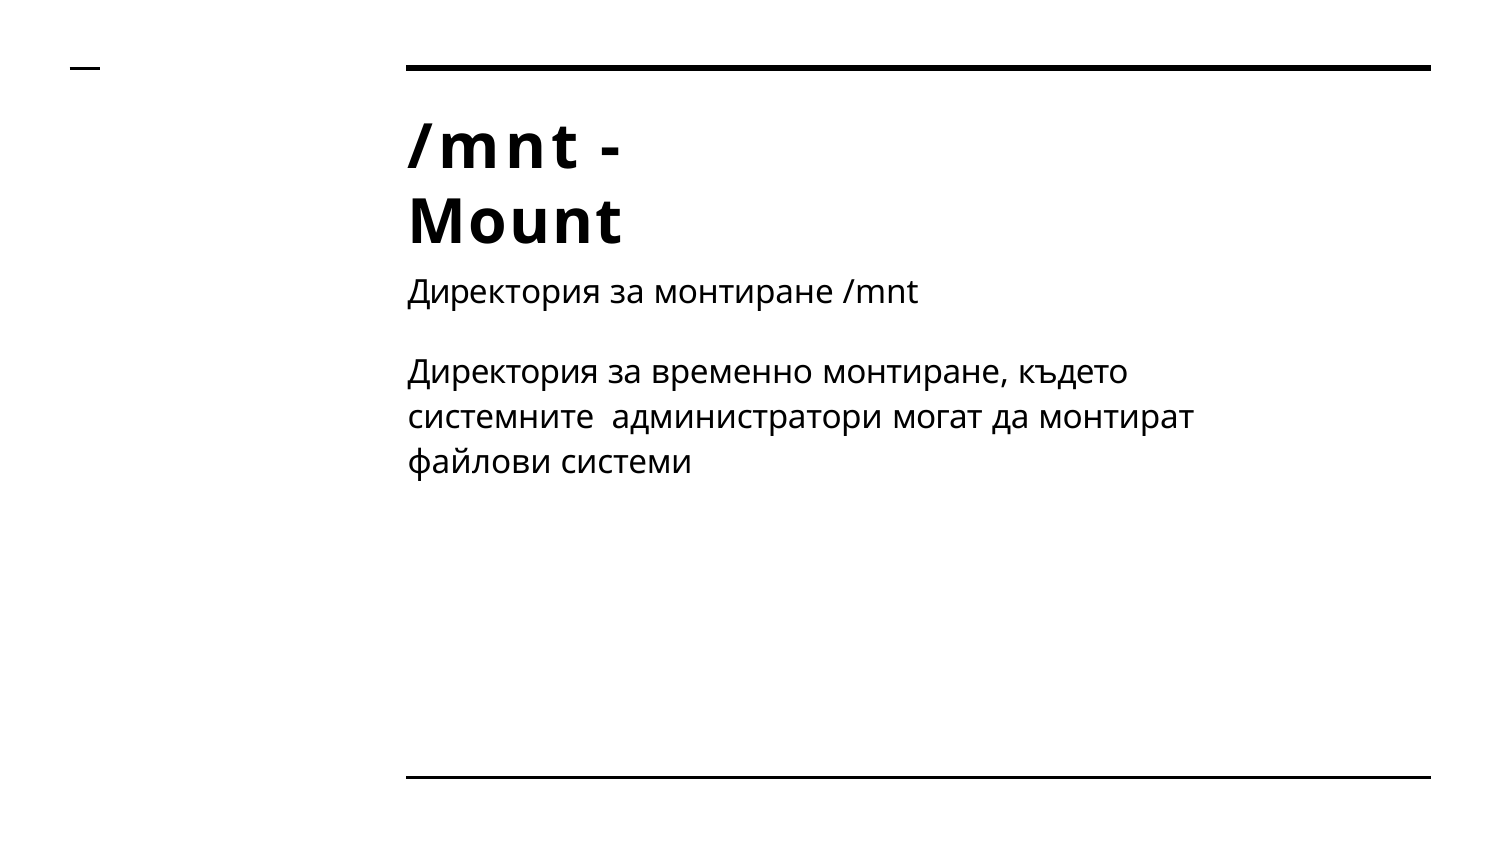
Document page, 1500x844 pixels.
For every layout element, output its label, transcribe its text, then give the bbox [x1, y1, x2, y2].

text_box Директория за монтиране /mnt Директория за временно монтиране, където системните администратори могат да монтират файлови системи [405, 268, 1269, 480]
title /mnt - Mount [405, 103, 820, 256]
